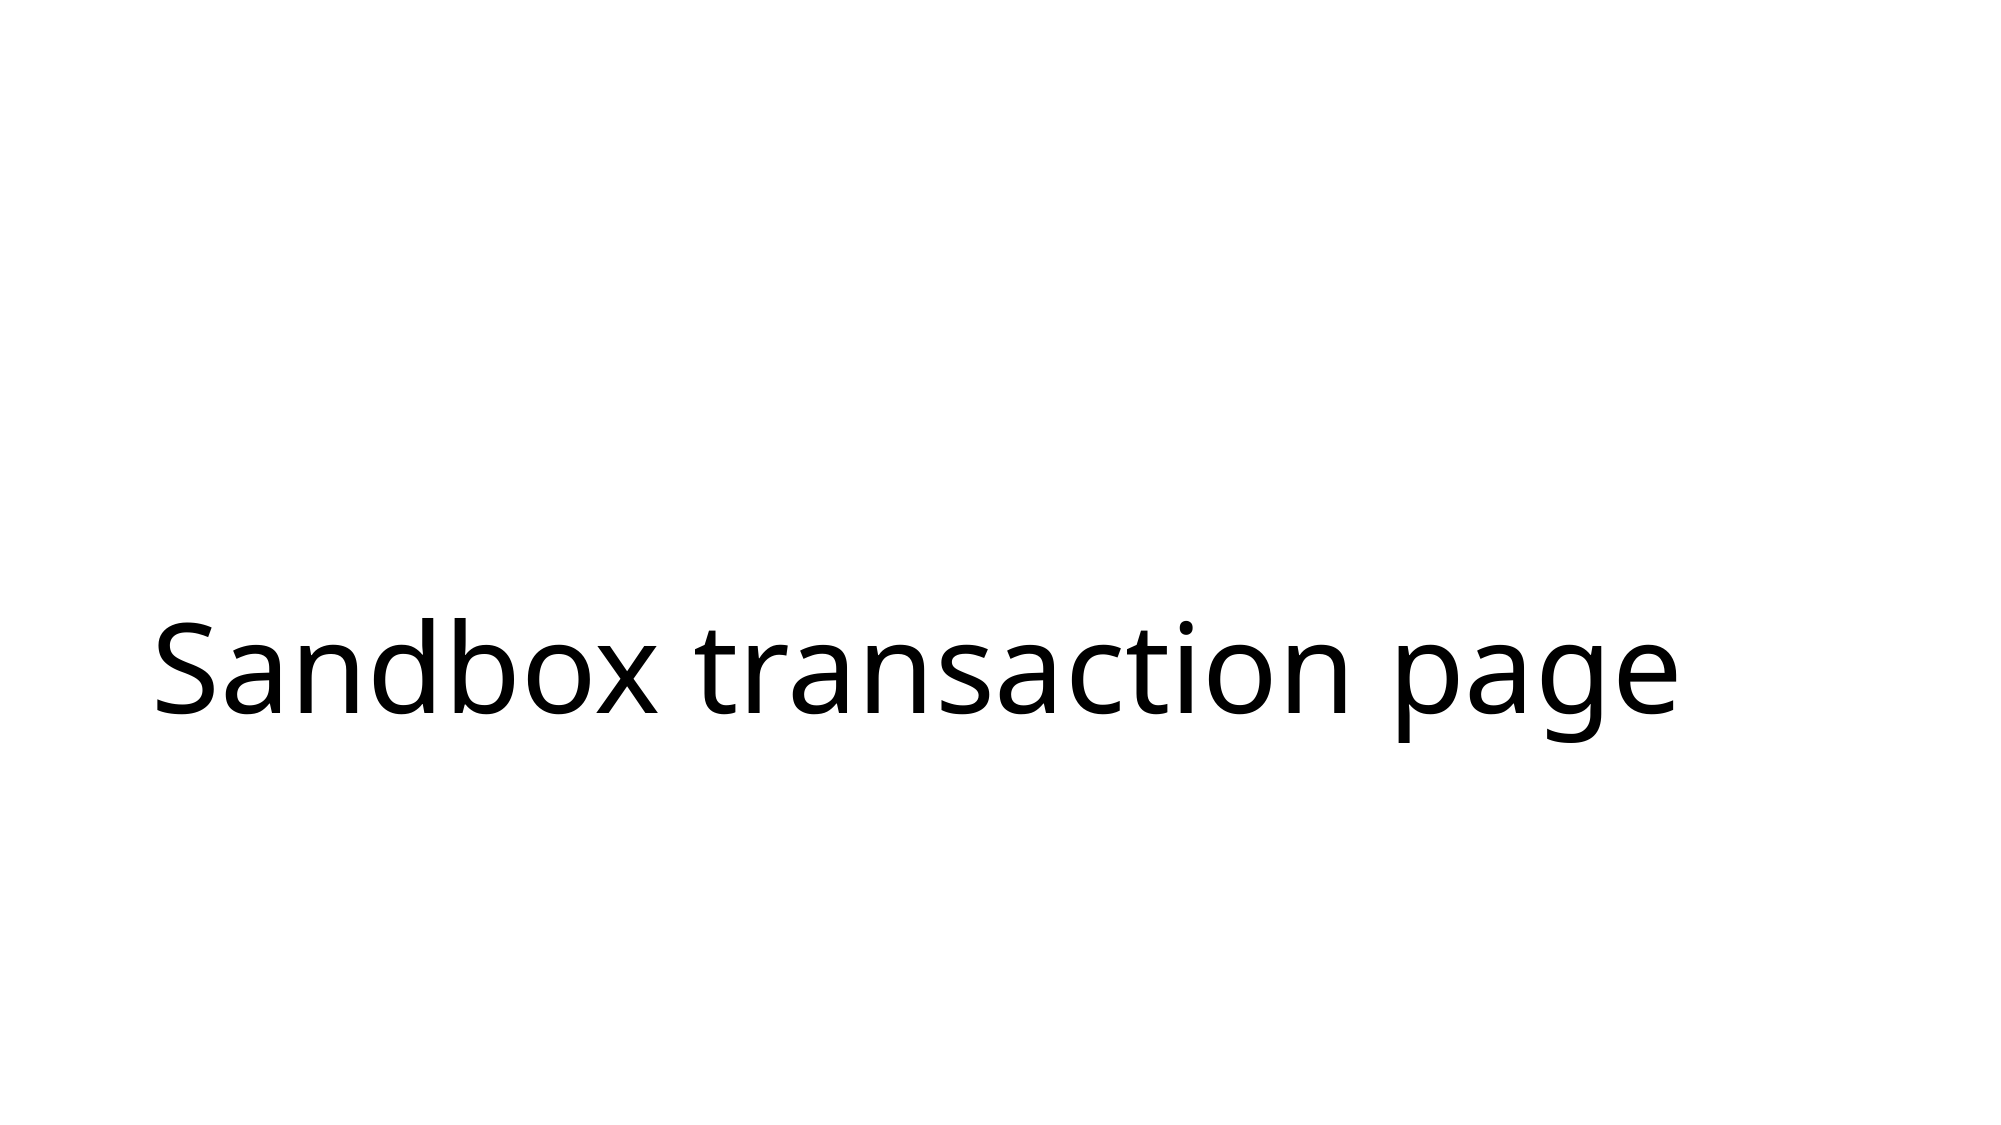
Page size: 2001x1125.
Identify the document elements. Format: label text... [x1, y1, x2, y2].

title Sandbox transaction page [136, 280, 1862, 749]
